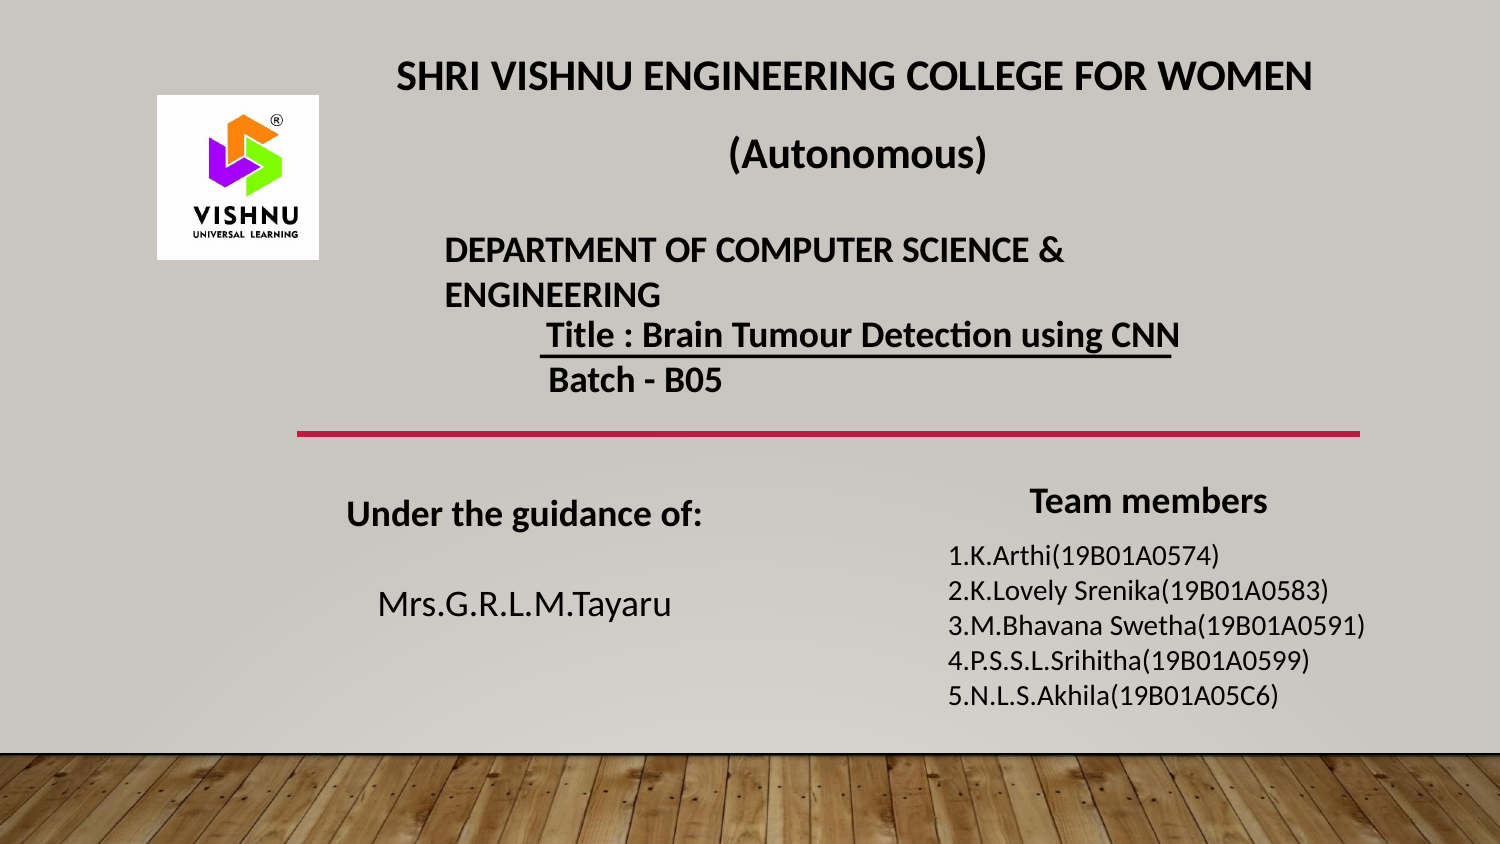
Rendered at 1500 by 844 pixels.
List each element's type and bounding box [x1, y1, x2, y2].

picture [156, 94, 319, 261]
text_box [0, 0, 1500, 844]
